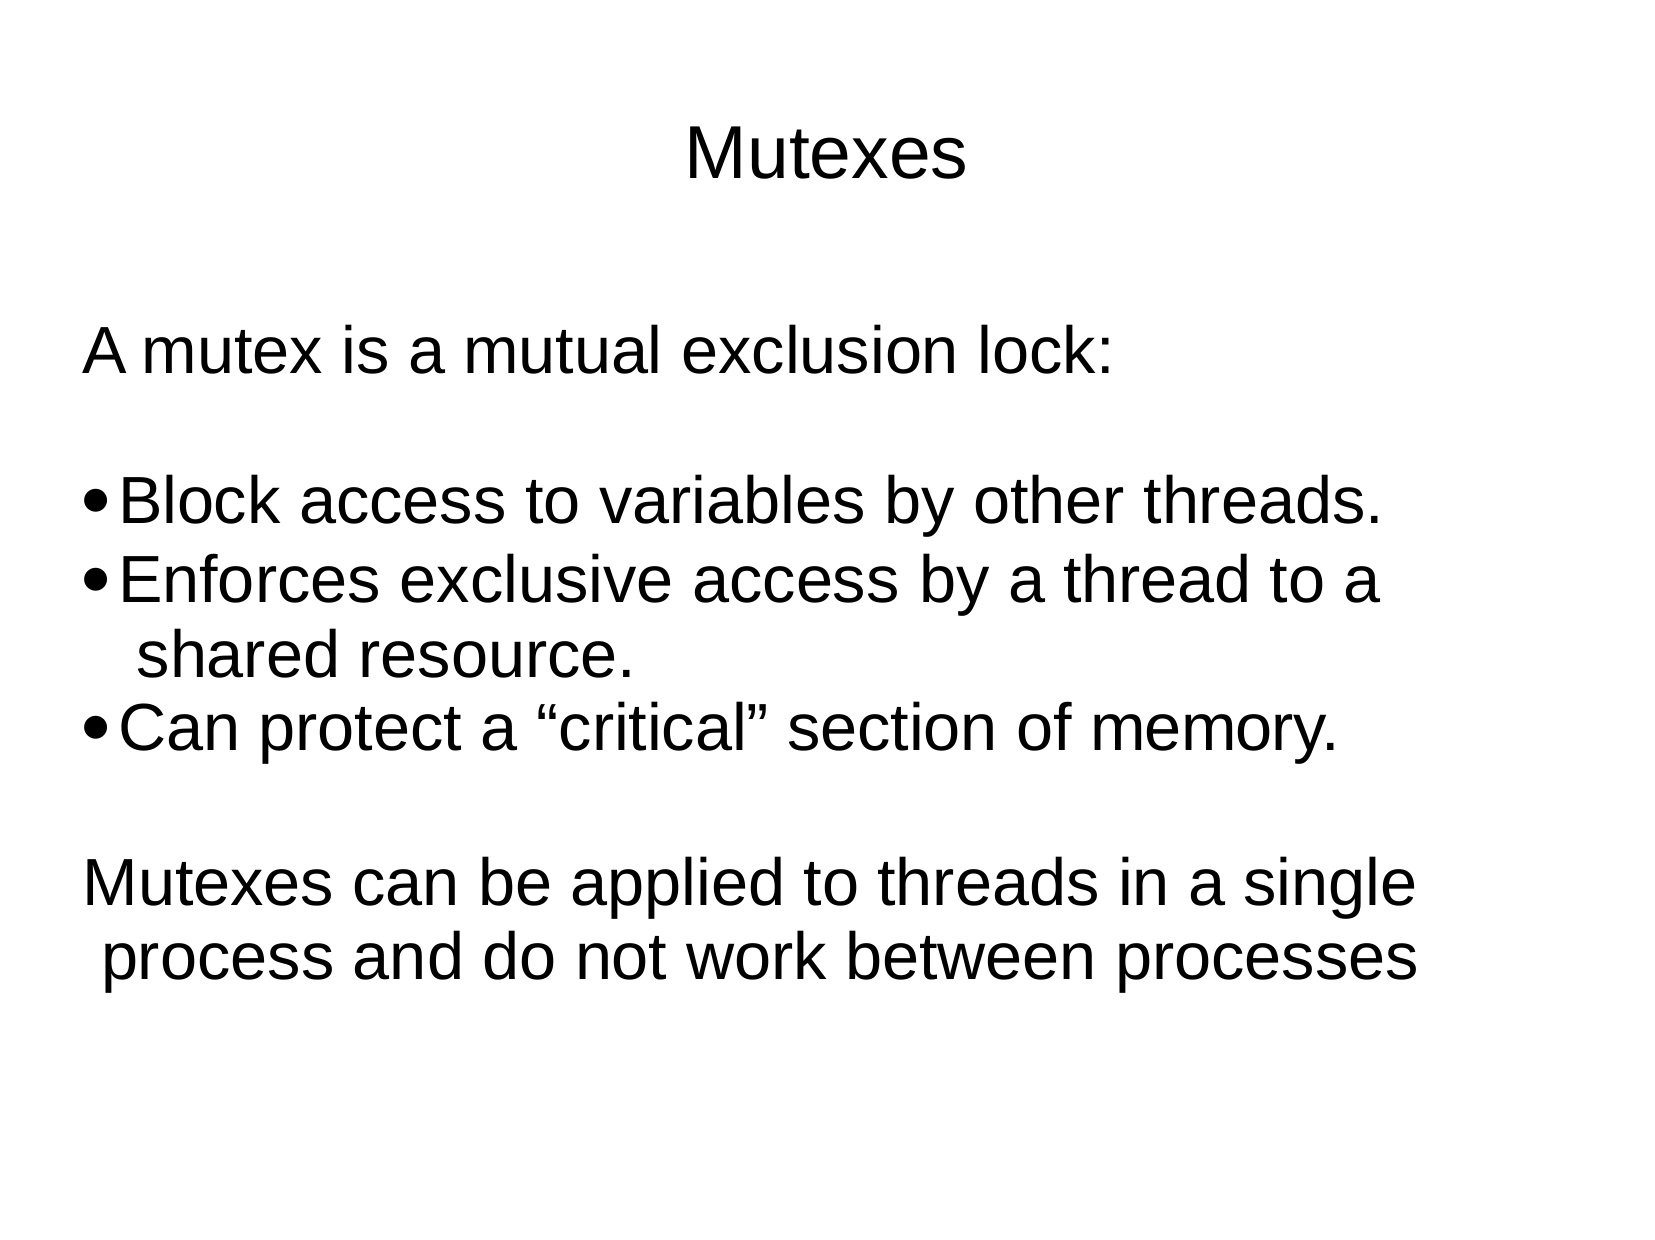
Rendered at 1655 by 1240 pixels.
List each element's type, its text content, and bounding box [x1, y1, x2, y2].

text_box A mutex is a mutual exclusion lock: Block access to variables by other threads. Enforces exclusive access by a thread to a shared resource. Can protect a “critical” section of memory. Mutexes can be applied to threads in a single process and do not work between processes [80, 305, 1424, 993]
title Mutexes [682, 101, 971, 305]
